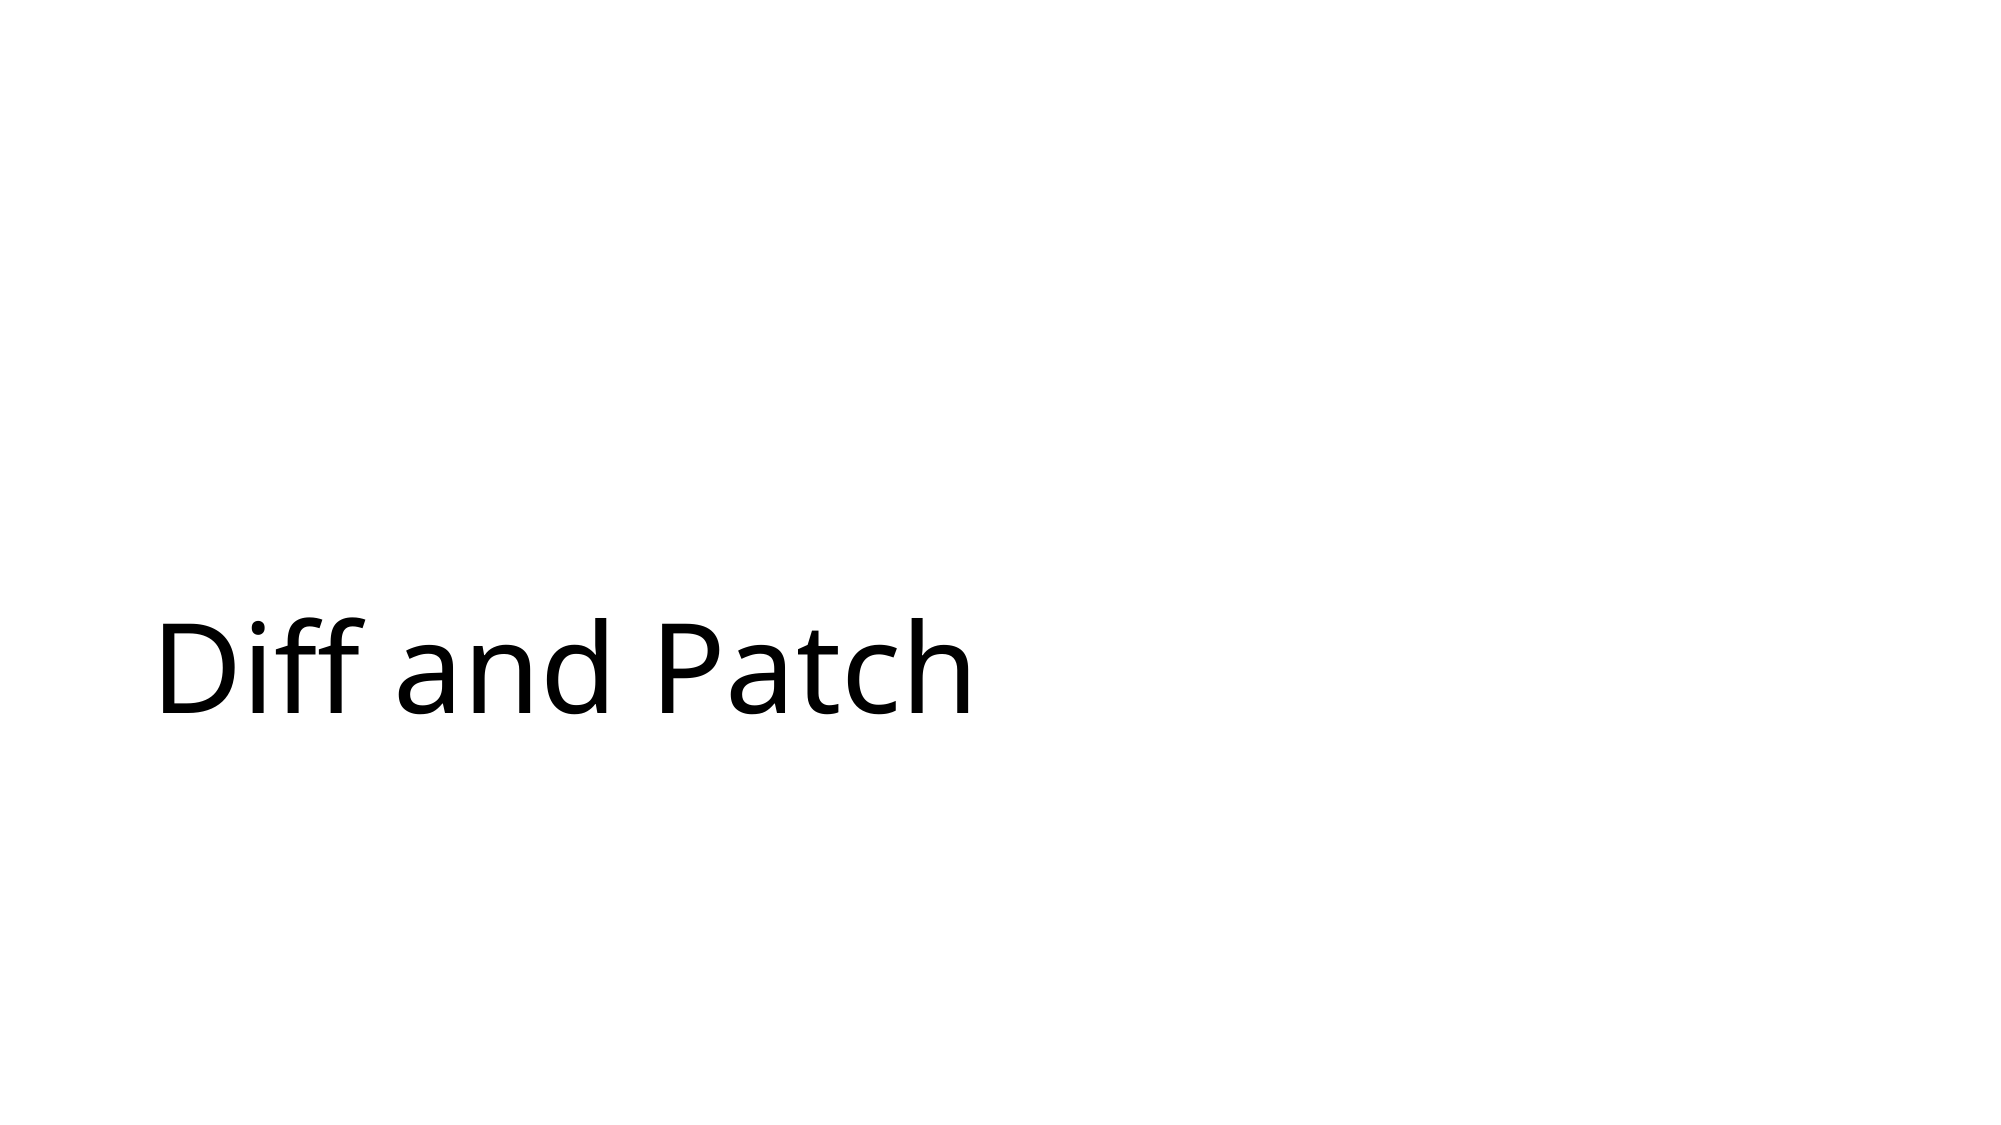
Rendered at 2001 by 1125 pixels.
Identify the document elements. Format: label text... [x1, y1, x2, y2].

title Diff and Patch [136, 280, 1862, 749]
